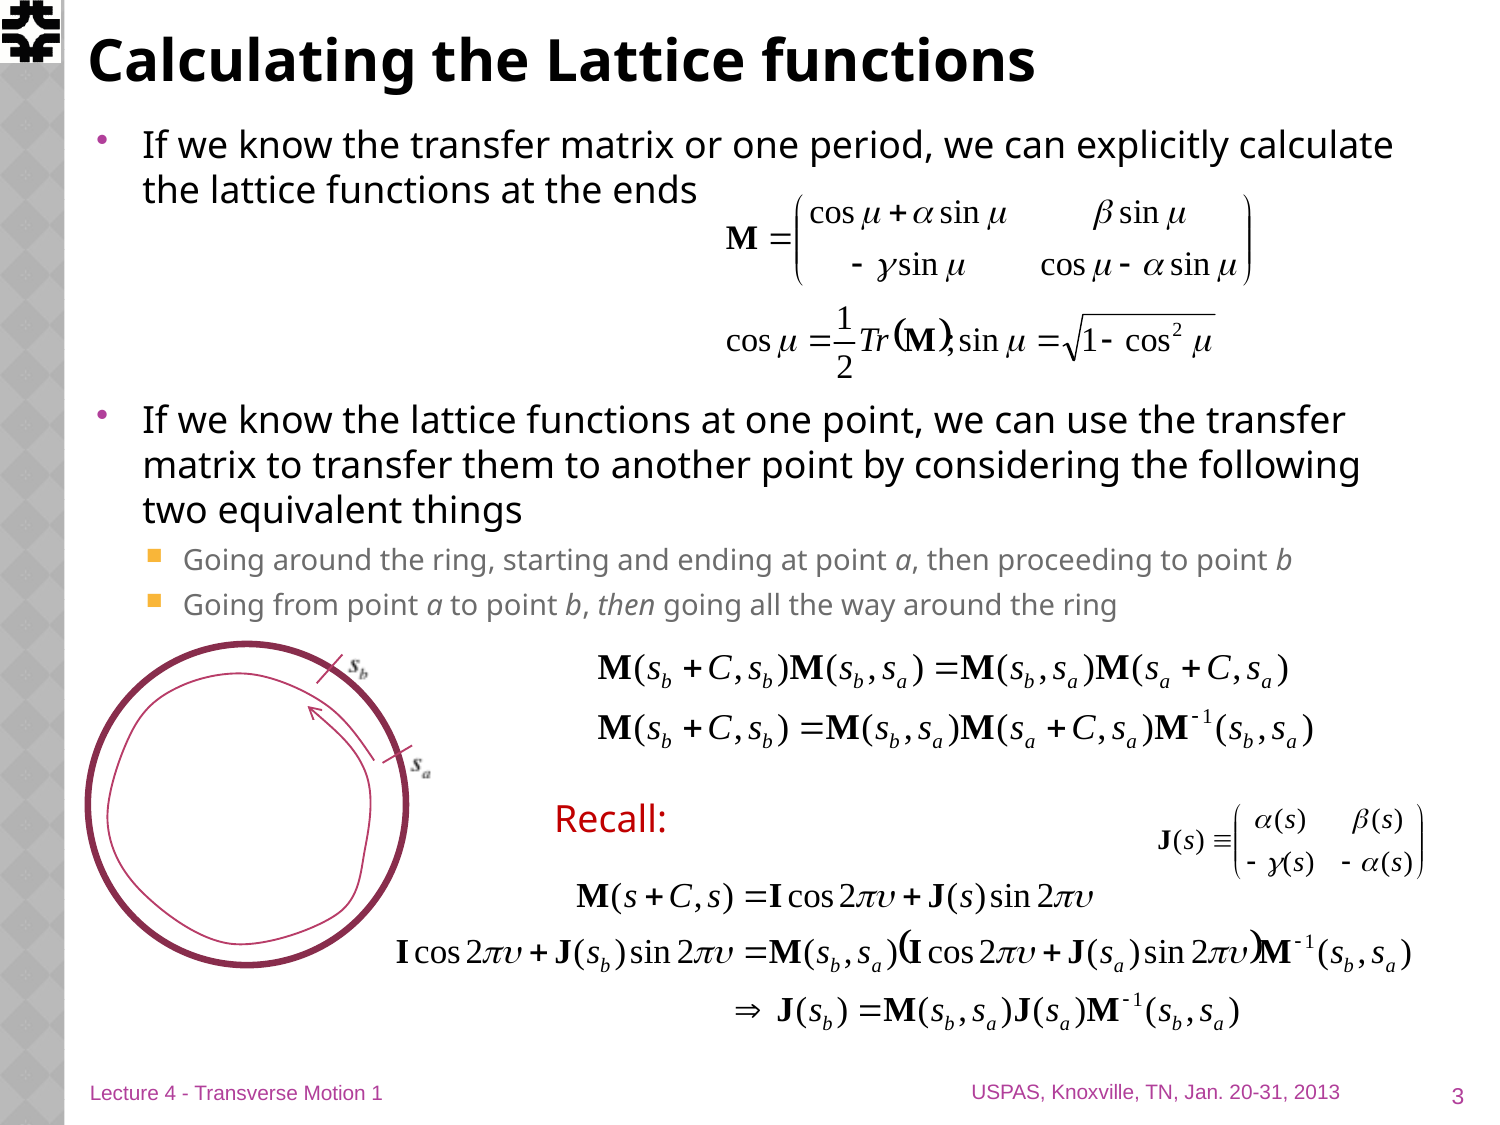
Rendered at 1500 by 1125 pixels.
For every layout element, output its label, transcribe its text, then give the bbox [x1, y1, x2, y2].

text_box Recall: [539, 787, 803, 848]
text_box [382, 745, 408, 764]
list If we know the transfer matrix or one period, we can explicitly calculate the lattice functions at the ends If we know the lattice functions at one point, we can use the transfer matrix to transfer them to another point by considering the following two equivalent things Going around the ring, starting and ending at point a, then proceeding to point b Going from point a to point b, then going all the way around the ring [82, 112, 1437, 226]
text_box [1152, 799, 1432, 886]
text_box [84, 640, 410, 969]
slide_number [941, 1077, 1355, 1104]
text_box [390, 876, 1419, 1038]
picture [0, 0, 61, 63]
footer Lecture 4 - Transverse Motion 1 [75, 1075, 709, 1105]
text_box [106, 672, 375, 946]
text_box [316, 654, 338, 684]
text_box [592, 642, 1322, 758]
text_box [720, 186, 1262, 388]
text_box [344, 647, 370, 682]
title Calculating the Lattice functions [80, 20, 1436, 93]
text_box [407, 746, 436, 782]
slide_number 3 [1367, 1071, 1465, 1110]
